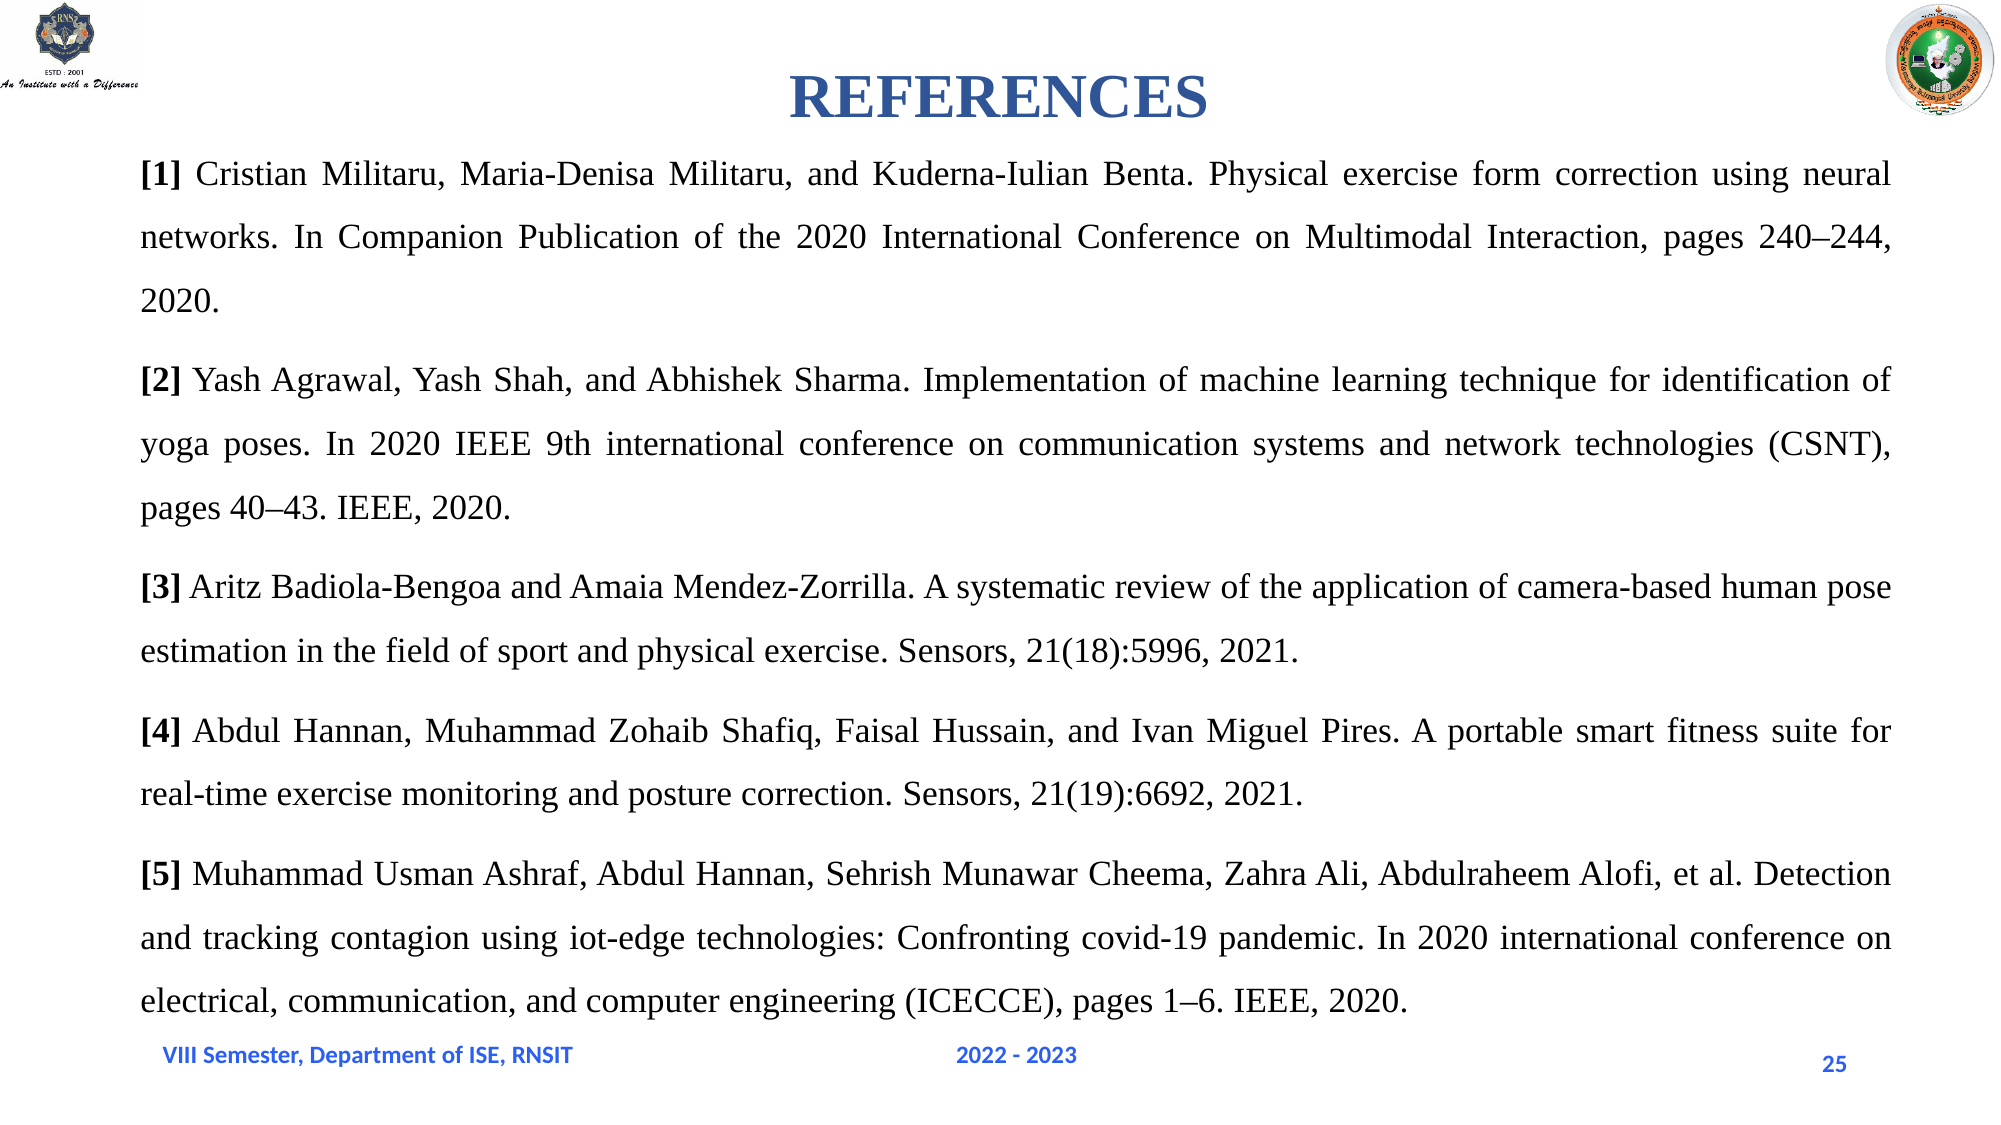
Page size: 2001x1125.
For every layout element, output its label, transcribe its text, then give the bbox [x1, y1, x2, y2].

slide_number 25 [1412, 1032, 1863, 1093]
picture [1882, 2, 1997, 117]
text_box References [324, 24, 1675, 120]
text_box [1] Cristian Militaru, Maria-Denisa Militaru, and Kuderna-Iulian Benta. Physical exercise form correction using neural networks. In Companion Publication of the 2020 International Conference on Multimodal Interaction, pages 240–244, 2020. [2] Yash Agrawal, Yash Shah, and Abhishek Sharma. Implementation of machine learning technique for identification of yoga poses. In 2020 IEEE 9th international conference on communication systems and network technologies (CSNT), pages 40–43. IEEE, 2020. [3] Aritz Badiola-Bengoa and Amaia Mendez-Zorrilla. A systematic review of the application of camera-based human pose estimation in the field of sport and physical exercise. Sensors, 21(18):5996, 2021. [4] Abdul Hannan, Muhammad Zohaib Shafiq, Faisal Hussain, and Ivan Miguel Pires. A portable smart fitness suite for real-time exercise monitoring and posture correction. Sensors, 21(19):6692, 2021. [5] Muhammad Usman Ashraf, Abdul Hannan, Sehrish Munawar Cheema, Zahra Ali, Abdulraheem Alofi, et al. Detection and tracking contagion using iot-edge technologies: Confronting covid-19 pandemic. In 2020 international conference on electrical, communication, and computer engineering (ICECCE), pages 1–6. IEEE, 2020. [125, 120, 1908, 947]
picture [0, 0, 138, 90]
footer 2022 - 2023 [679, 1023, 1355, 1084]
slide_number VIII Semester, Department of ISE, RNSIT [147, 1023, 673, 1084]
